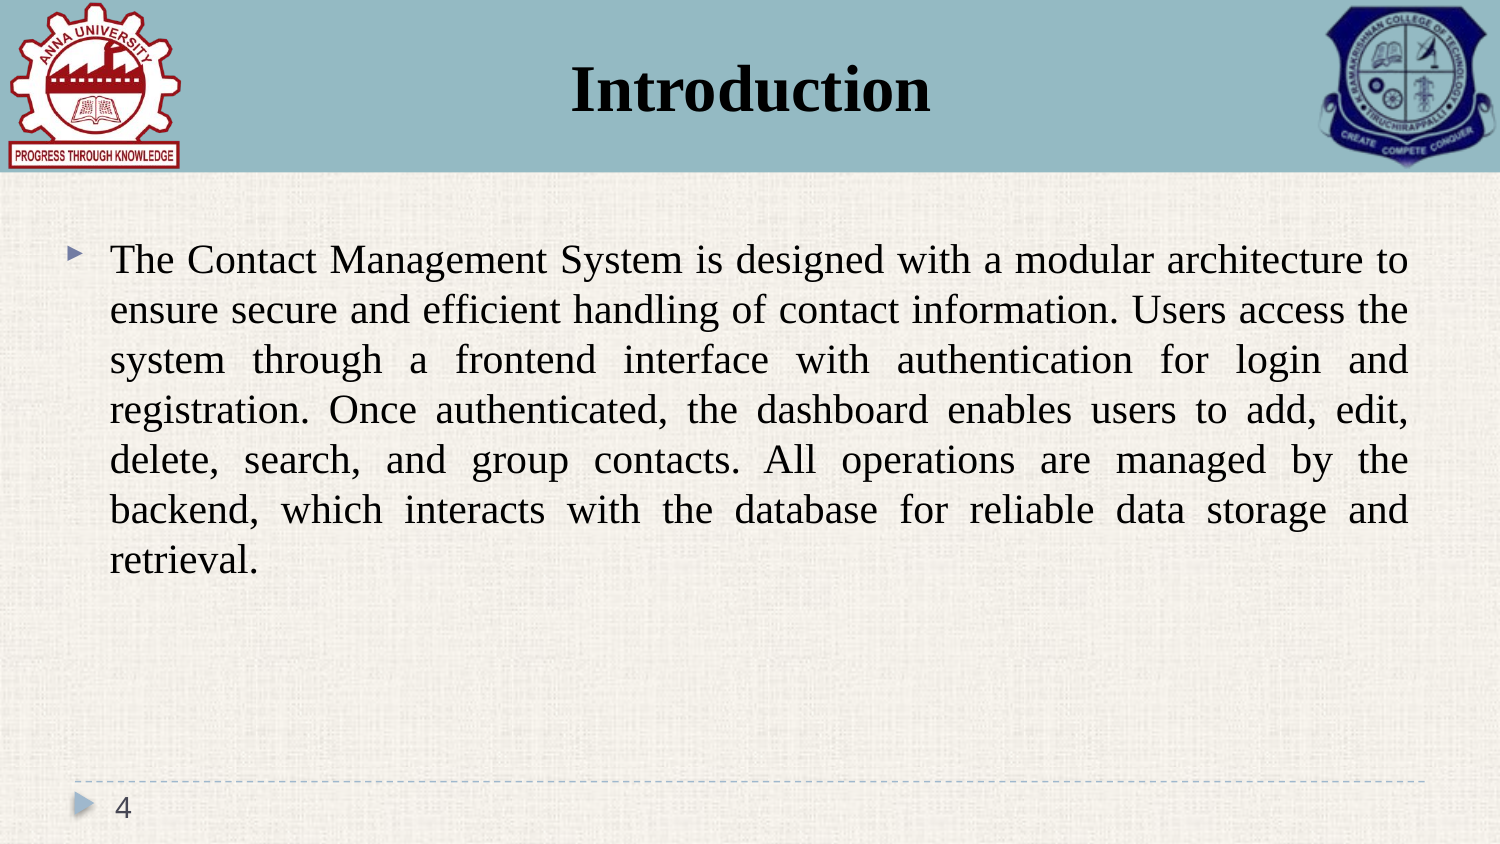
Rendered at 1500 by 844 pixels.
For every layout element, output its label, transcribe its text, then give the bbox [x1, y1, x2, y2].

list The Contact Management System is designed with a modular architecture to ensure secure and efficient handling of contact information. Users access the system through a frontend interface with authentication for login and registration. Once authenticated, the dashboard enables users to add, edit, delete, search, and group contacts. All operations are managed by the backend, which interacts with the database for reliable data storage and retrieval. [50, 224, 1425, 785]
picture [5, 1, 182, 170]
title Introduction [0, 0, 1500, 173]
slide_number 4 [100, 785, 426, 827]
picture [1315, 1, 1500, 176]
